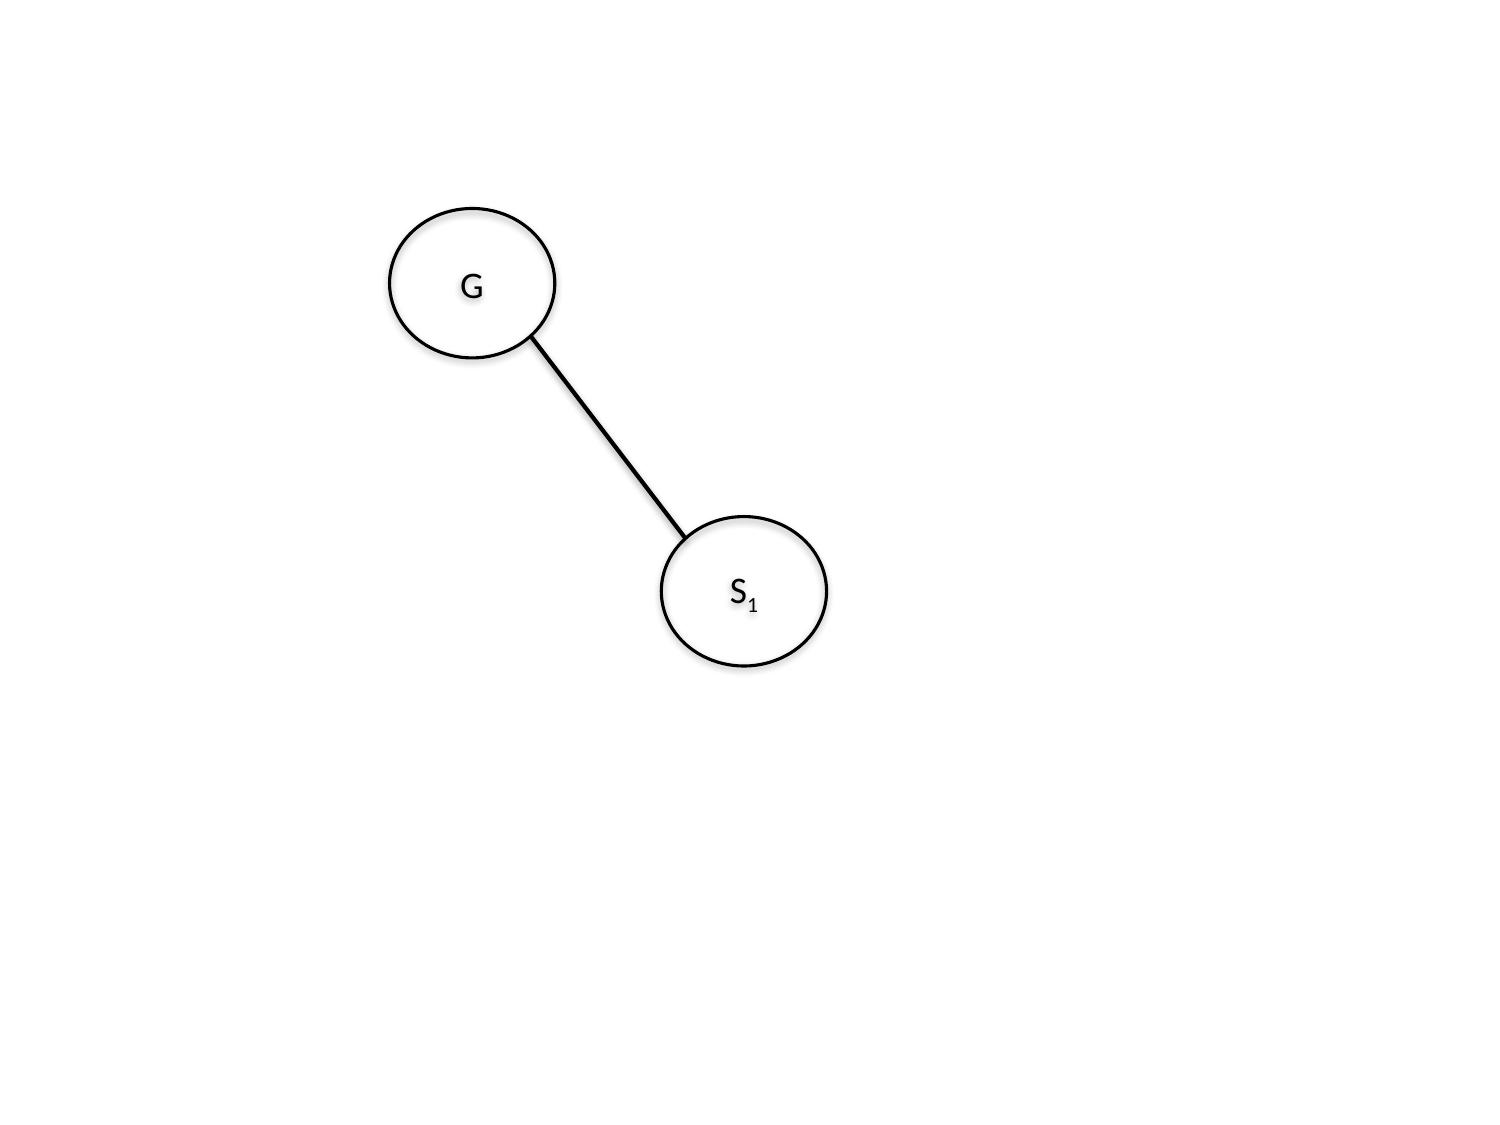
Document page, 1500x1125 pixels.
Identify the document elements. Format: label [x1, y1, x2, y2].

text_box [389, 208, 827, 667]
